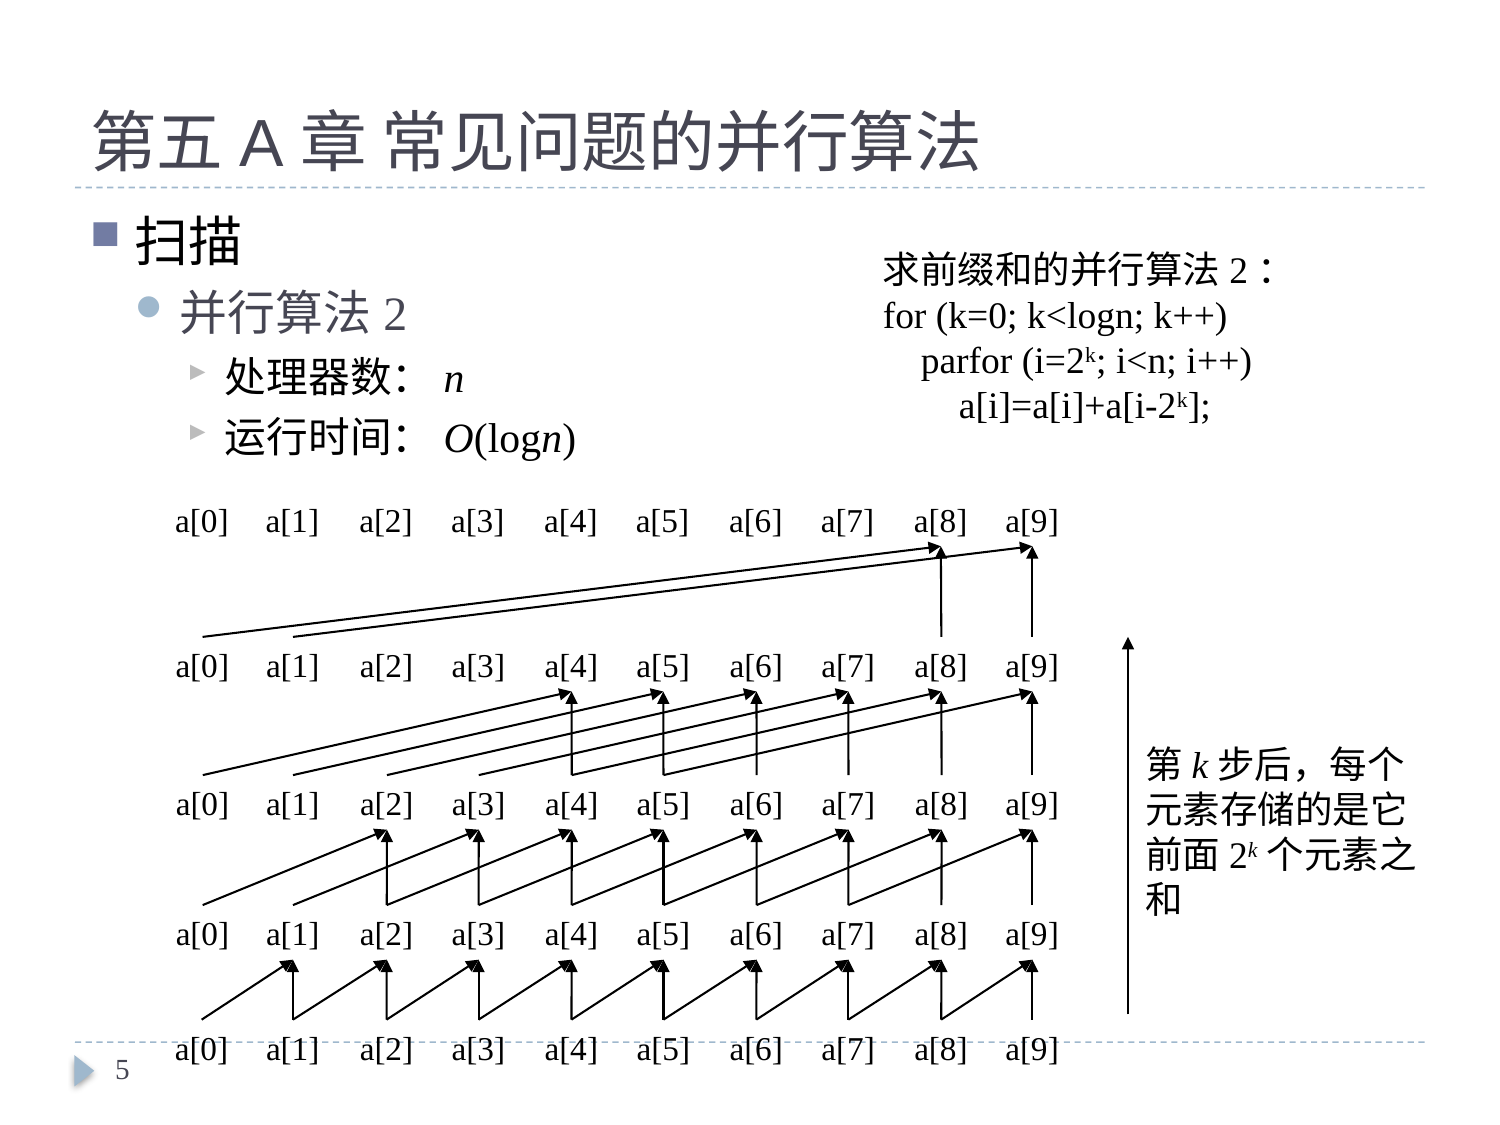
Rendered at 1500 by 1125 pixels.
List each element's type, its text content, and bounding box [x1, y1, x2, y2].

text_box a[3] [437, 791, 521, 830]
text_box a[3] [436, 491, 520, 546]
text_box a[8] [899, 491, 983, 546]
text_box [942, 546, 1033, 638]
text_box a[9] [990, 1019, 1074, 1075]
text_box a[2] [344, 1032, 429, 1075]
text_box a[8] [899, 919, 984, 960]
text_box a[5] [621, 1032, 706, 1075]
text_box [292, 960, 386, 1020]
text_box a[2] [345, 920, 429, 960]
text_box a[9] [990, 905, 1074, 960]
text_box a[5] [621, 920, 706, 960]
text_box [849, 692, 942, 776]
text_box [388, 960, 478, 1020]
text_box a[1] [250, 491, 335, 546]
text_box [942, 830, 1033, 906]
text_box a[0] [161, 775, 245, 830]
text_box a[9] [990, 636, 1074, 692]
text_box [942, 692, 1033, 776]
text_box a[6] [714, 920, 799, 960]
text_box a[3] [436, 1032, 521, 1075]
text_box a[8] [899, 1032, 983, 1075]
text_box a[4] [529, 1032, 614, 1075]
text_box a[6] [715, 791, 799, 830]
text_box a[8] [899, 789, 984, 830]
text_box a[8] [899, 649, 983, 692]
text_box a[6] [714, 650, 799, 691]
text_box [664, 692, 757, 776]
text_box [478, 960, 571, 1020]
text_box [573, 830, 757, 906]
text_box a[0] [160, 1019, 244, 1075]
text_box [202, 692, 572, 776]
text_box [572, 960, 663, 1020]
text_box a[7] [806, 491, 890, 546]
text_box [201, 960, 292, 1020]
text_box a[7] [806, 650, 890, 692]
text_box a[4] [530, 920, 614, 960]
text_box a[3] [436, 650, 521, 691]
text_box a[2] [344, 491, 428, 546]
list 扫描 并行算法2 处理器数：n 运行时间：O(logn) [74, 199, 1426, 1011]
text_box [663, 960, 756, 1020]
text_box a[4] [529, 491, 613, 546]
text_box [757, 692, 849, 776]
text_box a[9] [990, 491, 1074, 547]
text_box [848, 960, 942, 1020]
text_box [480, 830, 573, 906]
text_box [757, 960, 848, 1020]
text_box a[5] [621, 650, 705, 691]
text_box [202, 546, 942, 638]
text_box a[0] [160, 491, 244, 547]
text_box a[7] [806, 790, 891, 830]
text_box a[6] [714, 1032, 798, 1075]
text_box a[2] [345, 790, 429, 830]
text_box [388, 830, 480, 906]
text_box a[9] [990, 775, 1074, 830]
text_box a[1] [251, 649, 335, 692]
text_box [757, 830, 849, 906]
text_box a[3] [436, 920, 521, 960]
text_box 第k步后，每个元素存储的是它前面2k个元素之和 [1133, 734, 1444, 929]
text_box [572, 692, 664, 776]
text_box a[0] [160, 636, 245, 692]
text_box a[1] [251, 919, 335, 960]
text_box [849, 830, 942, 906]
text_box a[4] [530, 792, 614, 830]
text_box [942, 960, 1033, 1020]
slide_number 5 [100, 1042, 426, 1103]
text_box a[1] [251, 1032, 335, 1075]
title 第五A章 常见问题的并行算法 [74, 24, 1426, 188]
text_box a[7] [806, 920, 890, 960]
text_box a[0] [161, 905, 245, 960]
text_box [202, 830, 388, 906]
text_box a[5] [621, 491, 705, 546]
text_box a[1] [251, 789, 335, 830]
text_box a[7] [806, 1031, 890, 1075]
text_box a[4] [529, 650, 614, 691]
text_box a[2] [345, 650, 429, 692]
text_box 求前缀和的并行算法2： for (k=0; k<logn; k++) parfor (i=2k; i<n; i++) a[i]=a[i]+a[i-2k]; [868, 239, 1357, 434]
text_box a[5] [621, 792, 706, 830]
text_box a[6] [714, 491, 798, 546]
